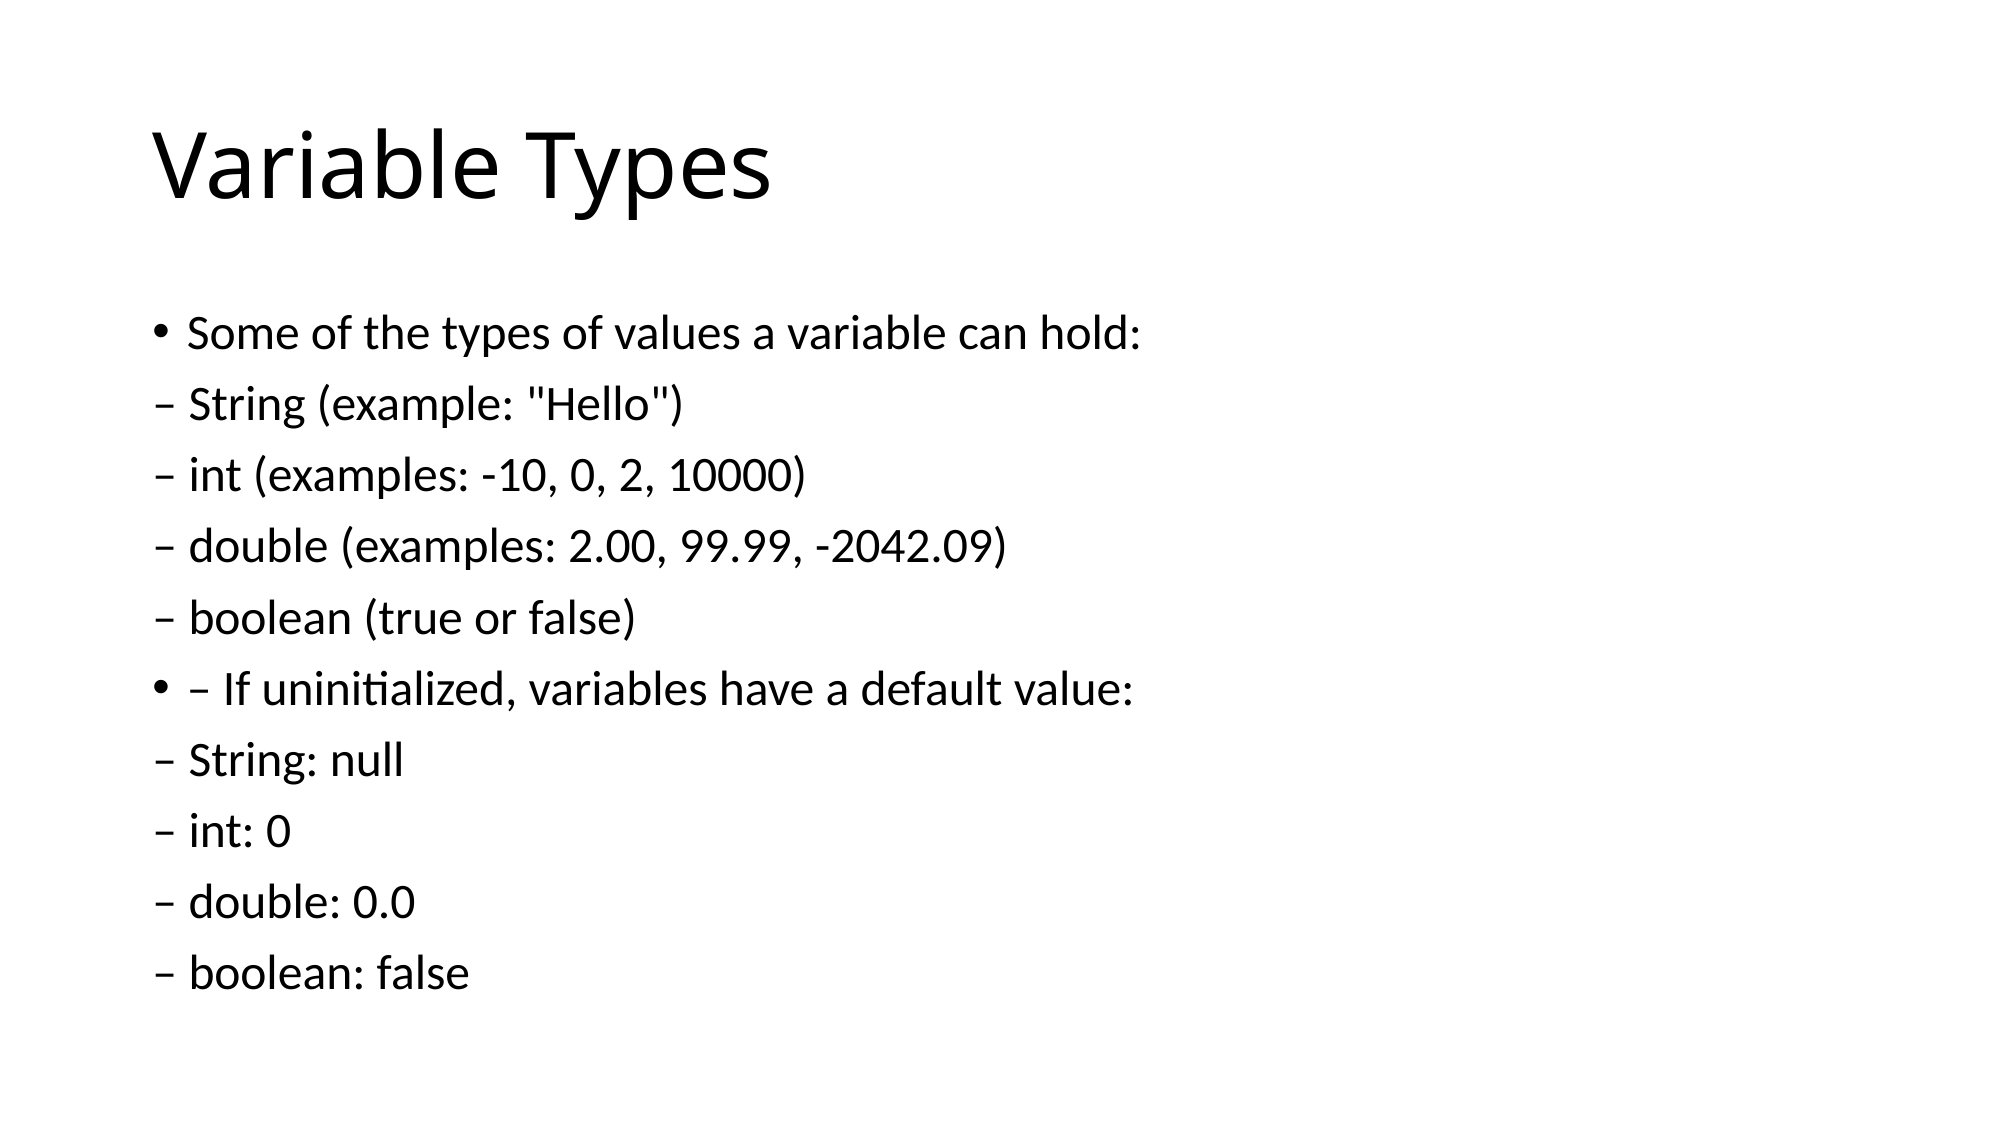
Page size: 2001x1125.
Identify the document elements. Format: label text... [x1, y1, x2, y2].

list Some of the types of values a variable can hold: – String (example: "Hello") – int (examples: -10, 0, 2, 10000) – double (examples: 2.00, 99.99, -2042.09) – boolean (true or false) – If uninitialized, variables have a default value: – String: null – int: 0 – double: 0.0 – boolean: false [137, 299, 1863, 1014]
title Variable Types [137, 59, 1863, 278]
